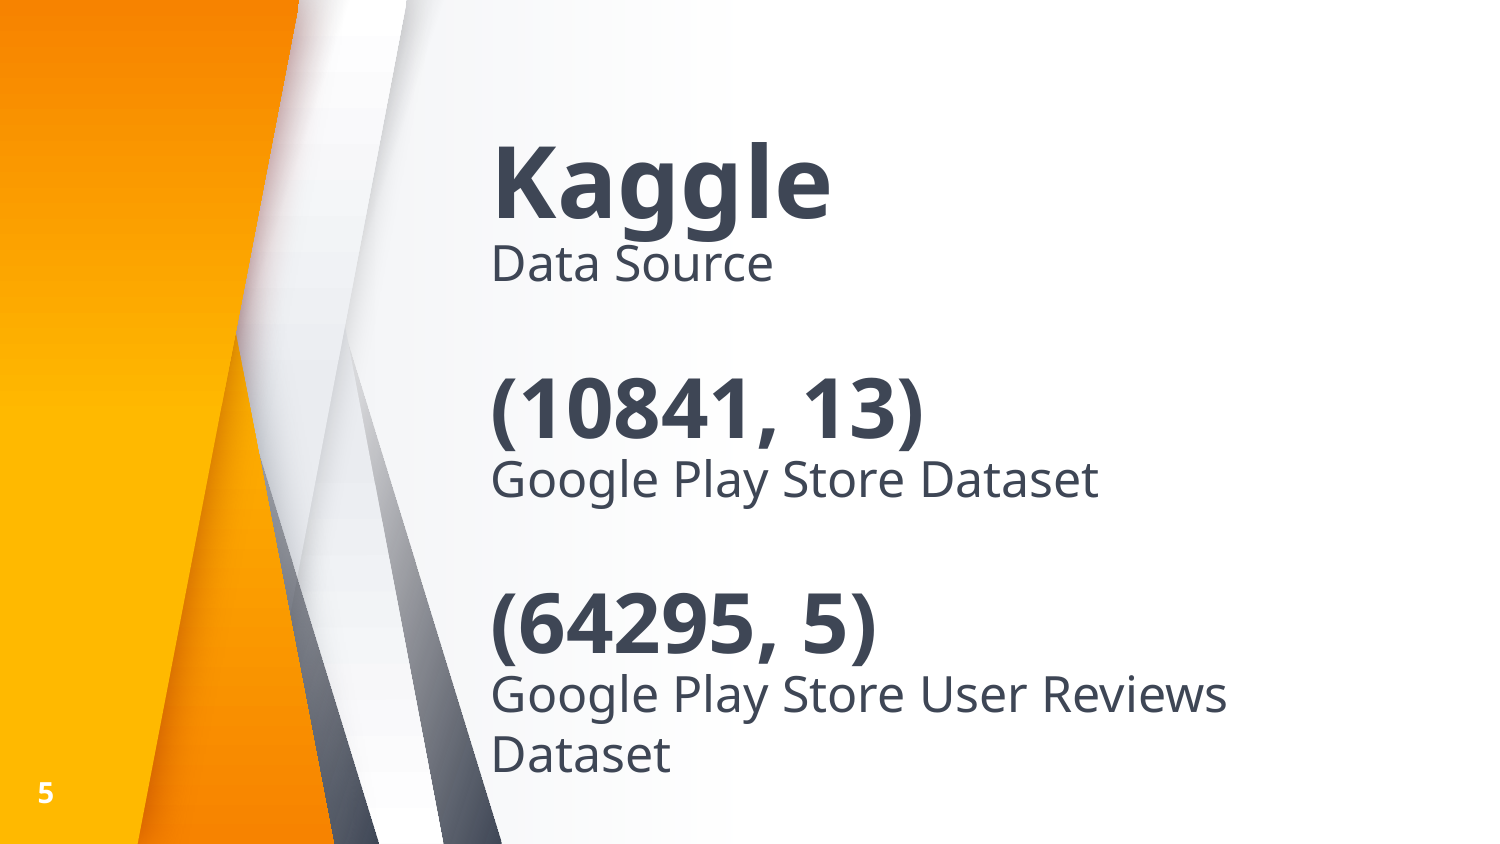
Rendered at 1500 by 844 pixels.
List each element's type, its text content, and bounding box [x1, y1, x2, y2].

slide_number ‹#› [37, 774, 99, 816]
subtitle Google Play Store User Reviews Dataset [490, 662, 1388, 739]
title (10841, 13) [490, 309, 1388, 447]
subtitle Data Source [490, 231, 1388, 308]
title (64295, 5) [490, 525, 1388, 662]
subtitle Google Play Store Dataset [490, 447, 1388, 524]
title Kaggle [490, 93, 1388, 231]
